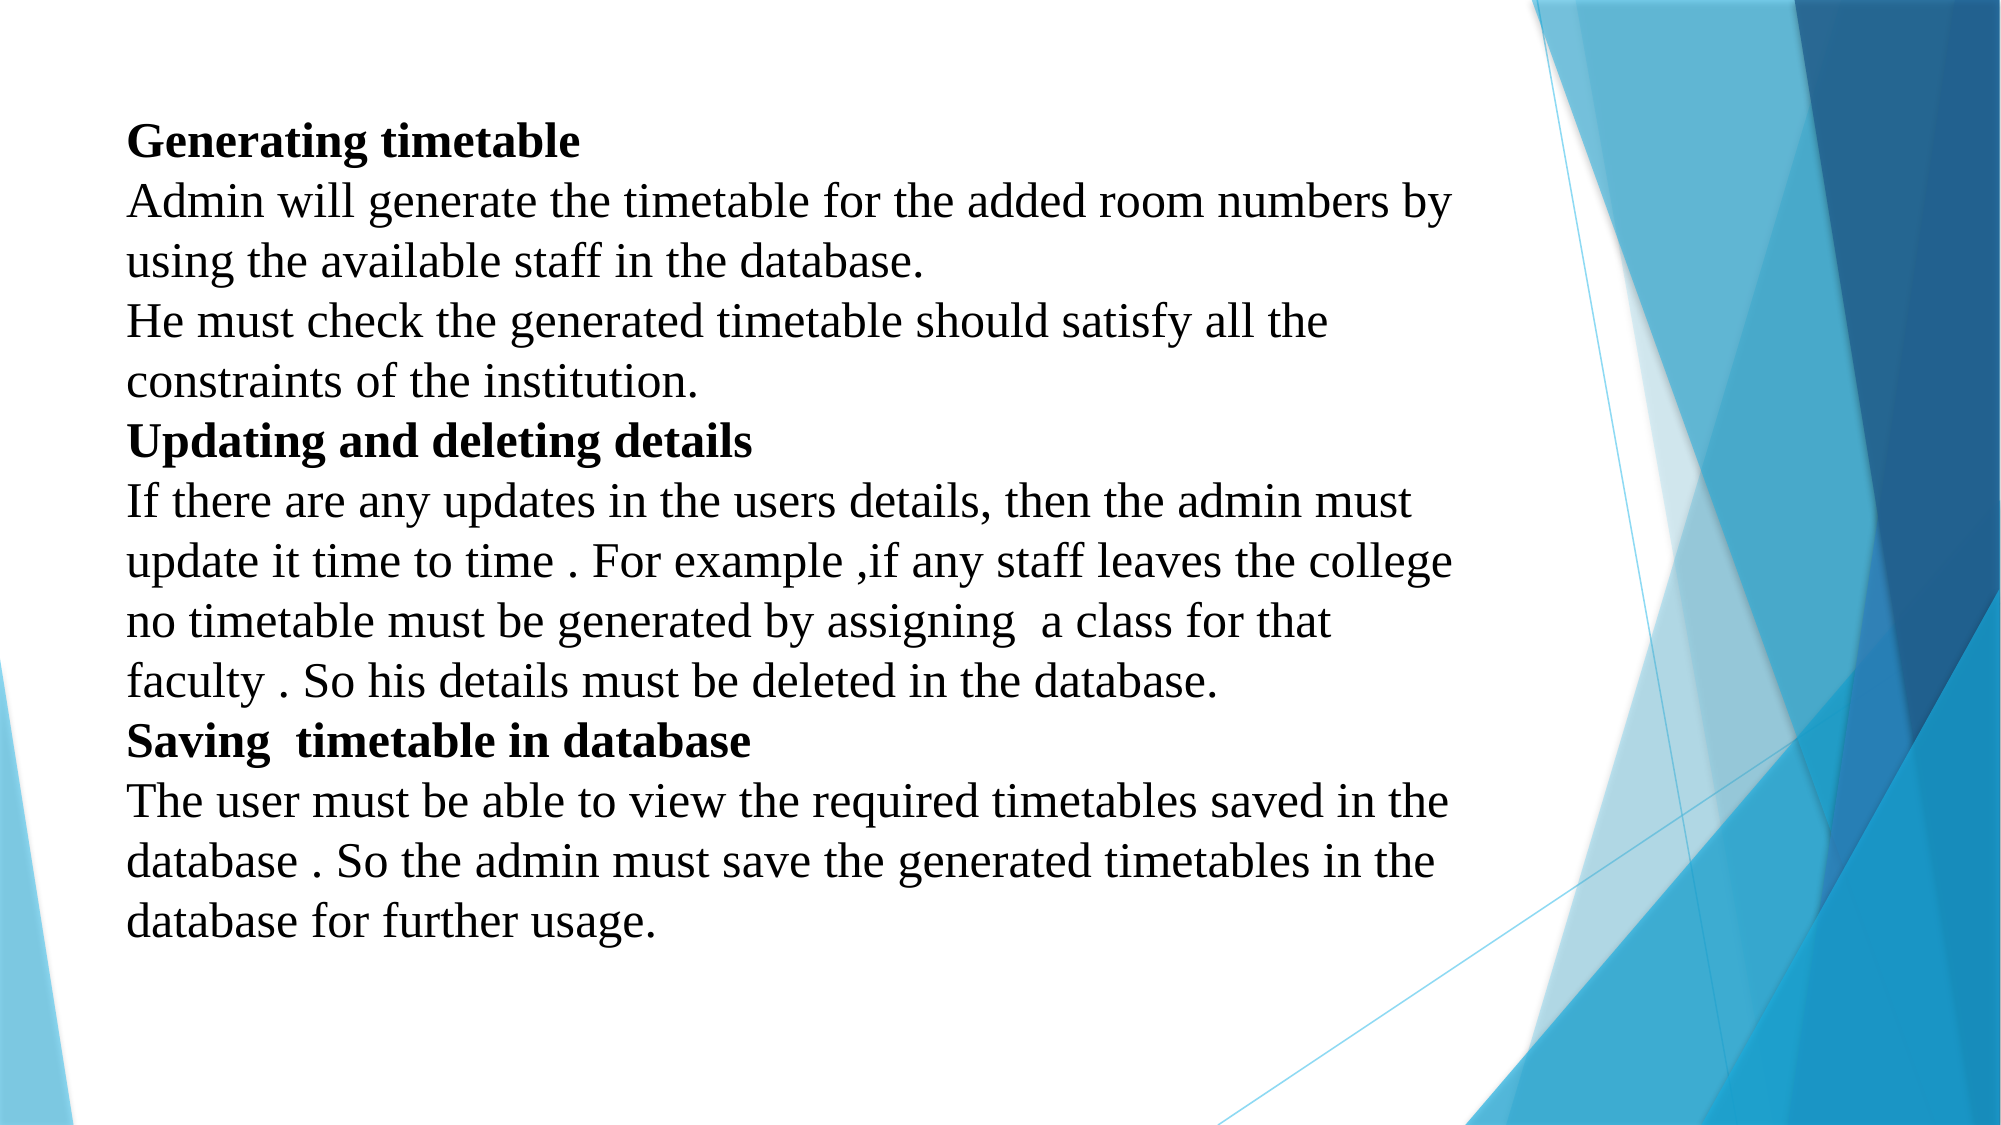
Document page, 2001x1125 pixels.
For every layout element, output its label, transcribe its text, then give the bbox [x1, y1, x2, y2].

title Generating timetable Admin will generate the timetable for the added room numbers by using the available staff in the database. He must check the generated timetable should satisfy all the constraints of the institution. Updating and deleting details If there are any updates in the users details, then the admin must update it time to time . For example ,if any staff leaves the college no timetable must be generated by assigning a class for that faculty . So his details must be deleted in the database. Saving timetable in database The user must be able to view the required timetables saved in the database . So the admin must save the generated timetables in the database for further usage. [111, 99, 1522, 1125]
